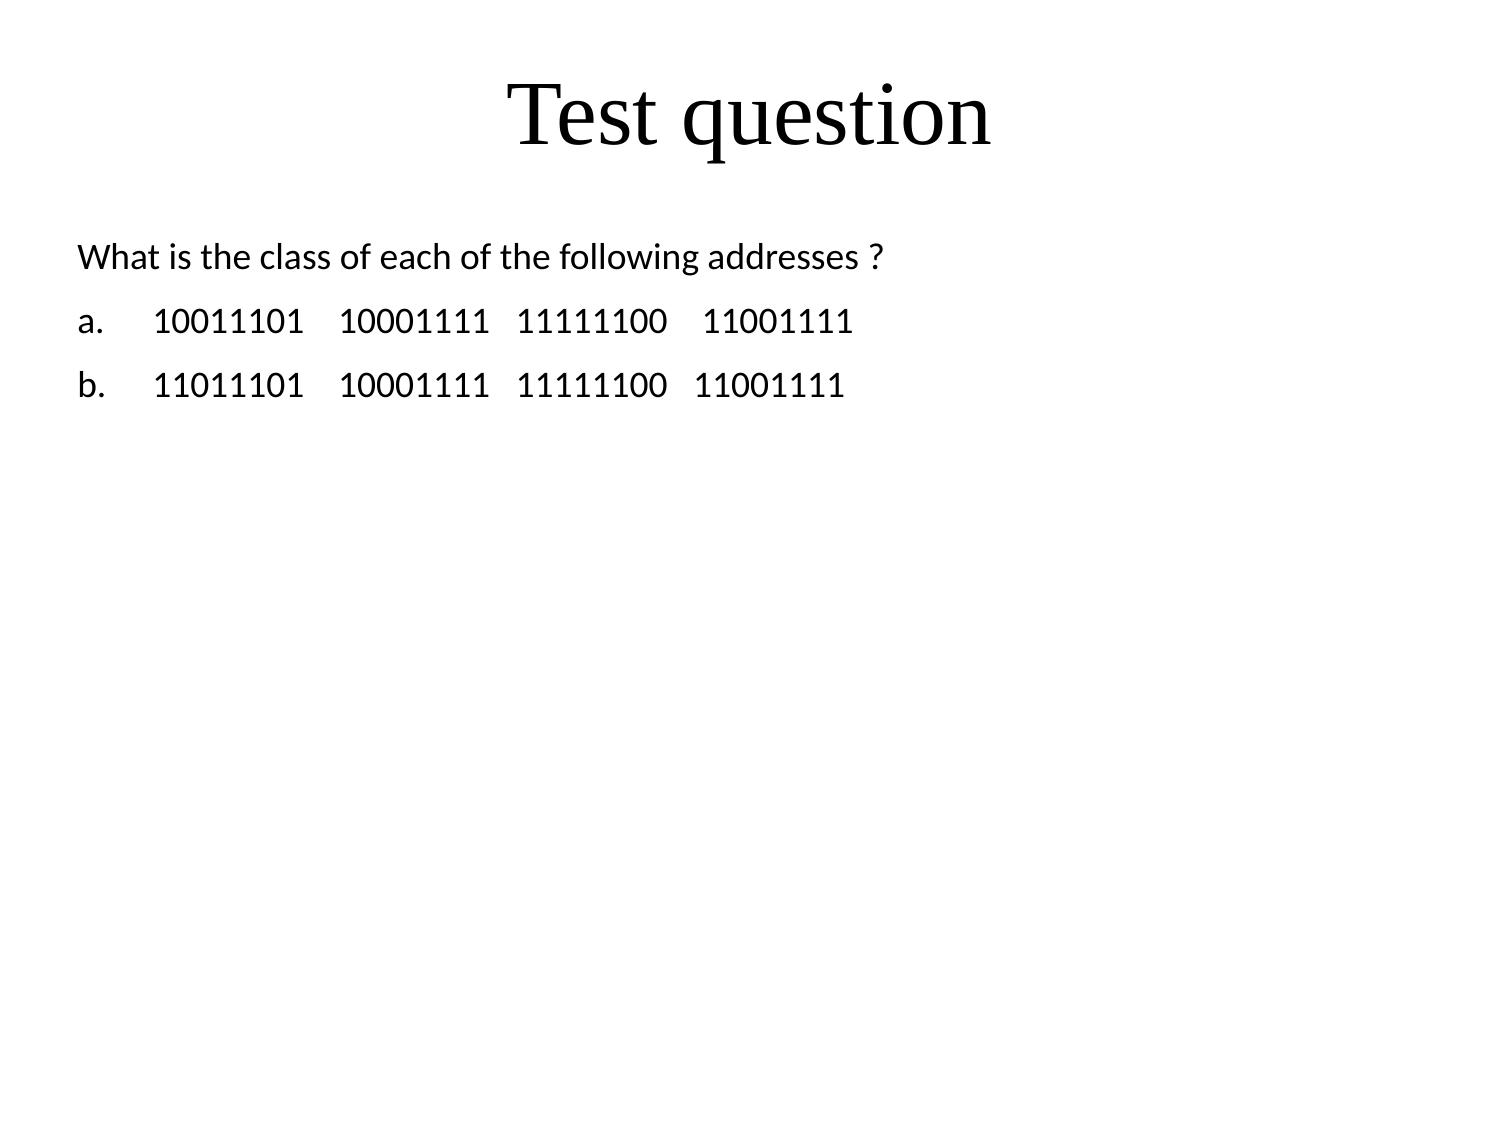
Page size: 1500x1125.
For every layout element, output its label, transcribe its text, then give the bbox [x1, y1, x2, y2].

text_box What is the class of each of the following addresses ? 10011101 10001111 11111100 11001111 11011101 10001111 11111100 11001111 [62, 224, 1450, 413]
text_box Test question [74, 45, 1425, 224]
